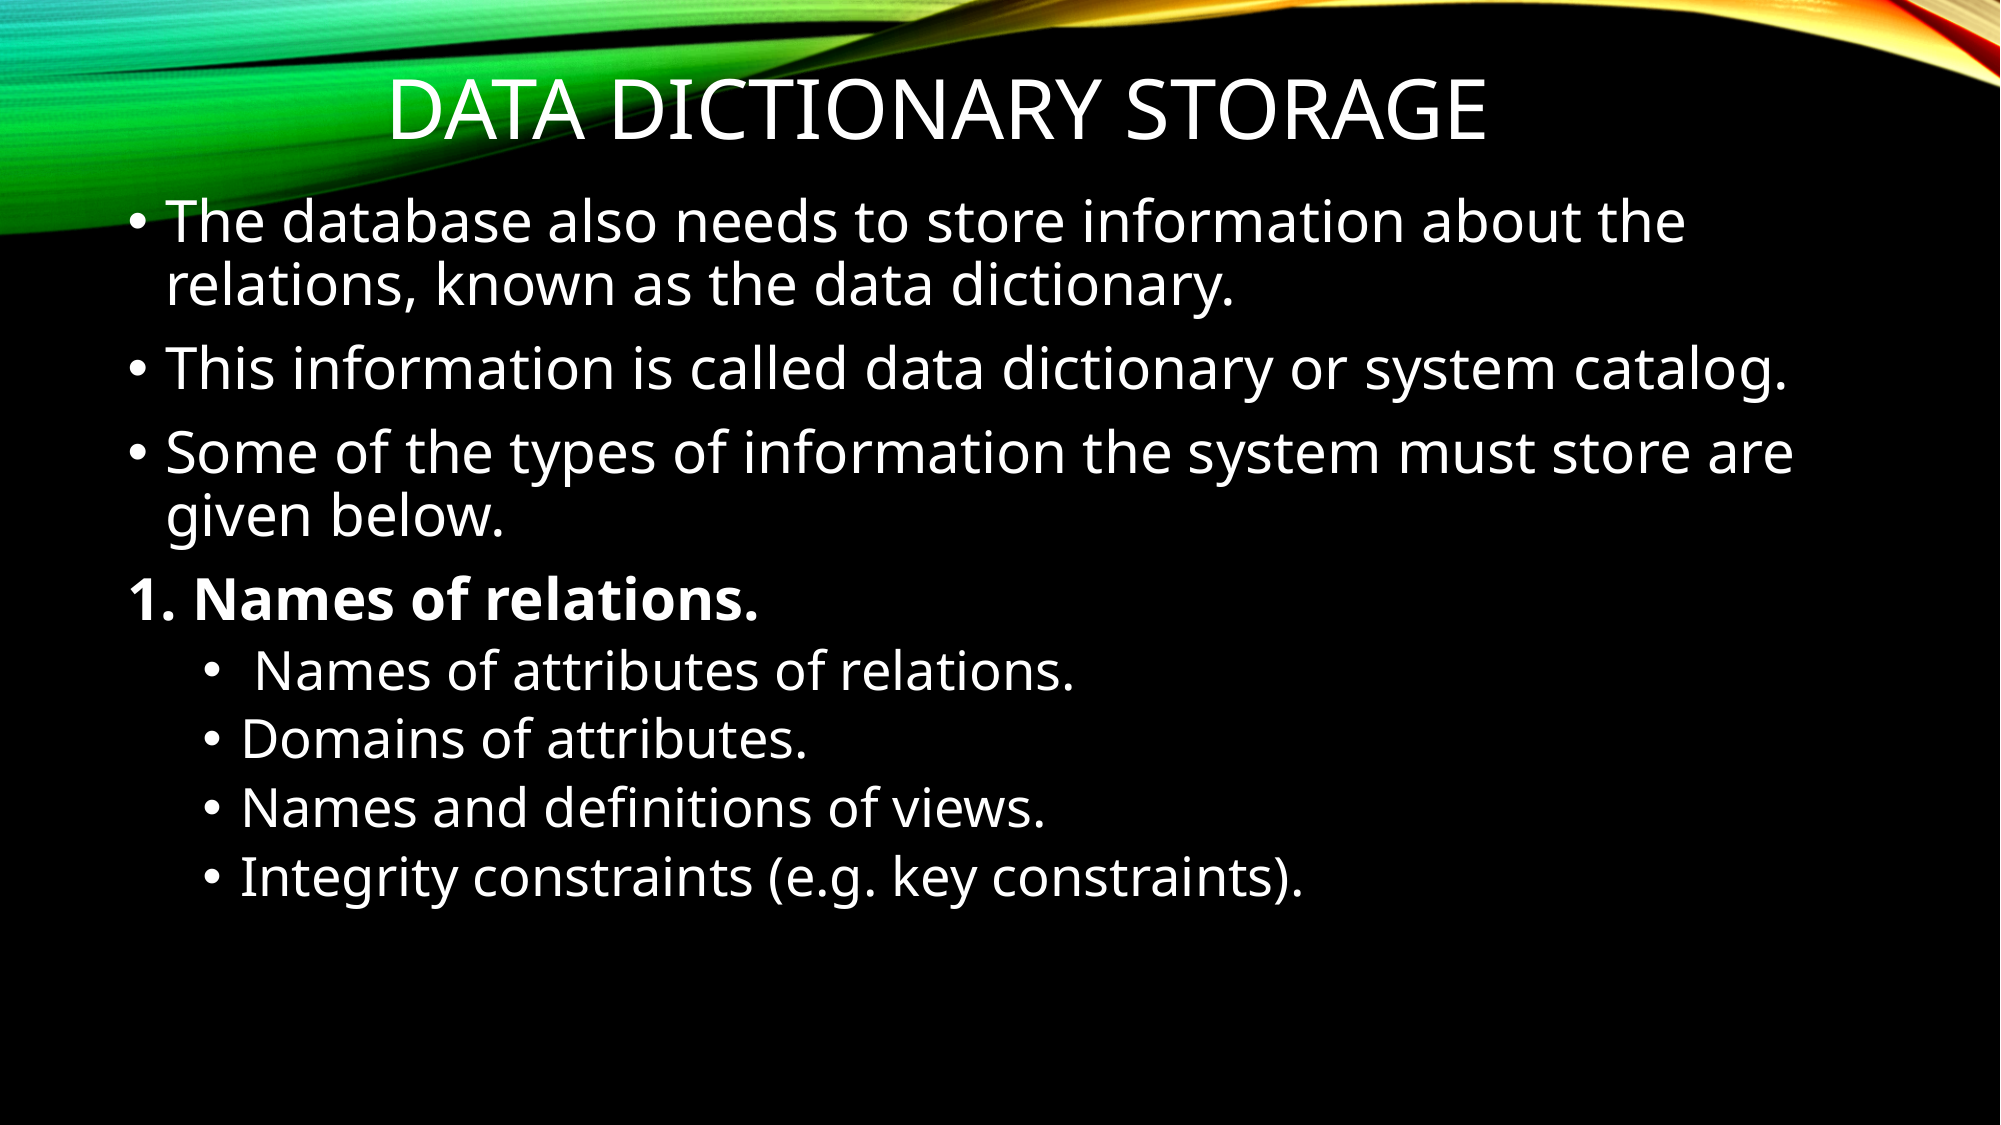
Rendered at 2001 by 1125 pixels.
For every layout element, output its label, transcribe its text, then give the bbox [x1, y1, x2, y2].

title Data Dictionary Storage [112, 39, 1764, 185]
list The database also needs to store information about the relations, known as the data dictionary. This information is called data dictionary or system catalog. Some of the types of information the system must store are given below. 1. Names of relations. Names of attributes of relations. Domains of attributes. Names and definitions of views. Integrity constraints (e.g. key constraints). [112, 185, 1888, 1125]
picture [0, 0, 2000, 237]
